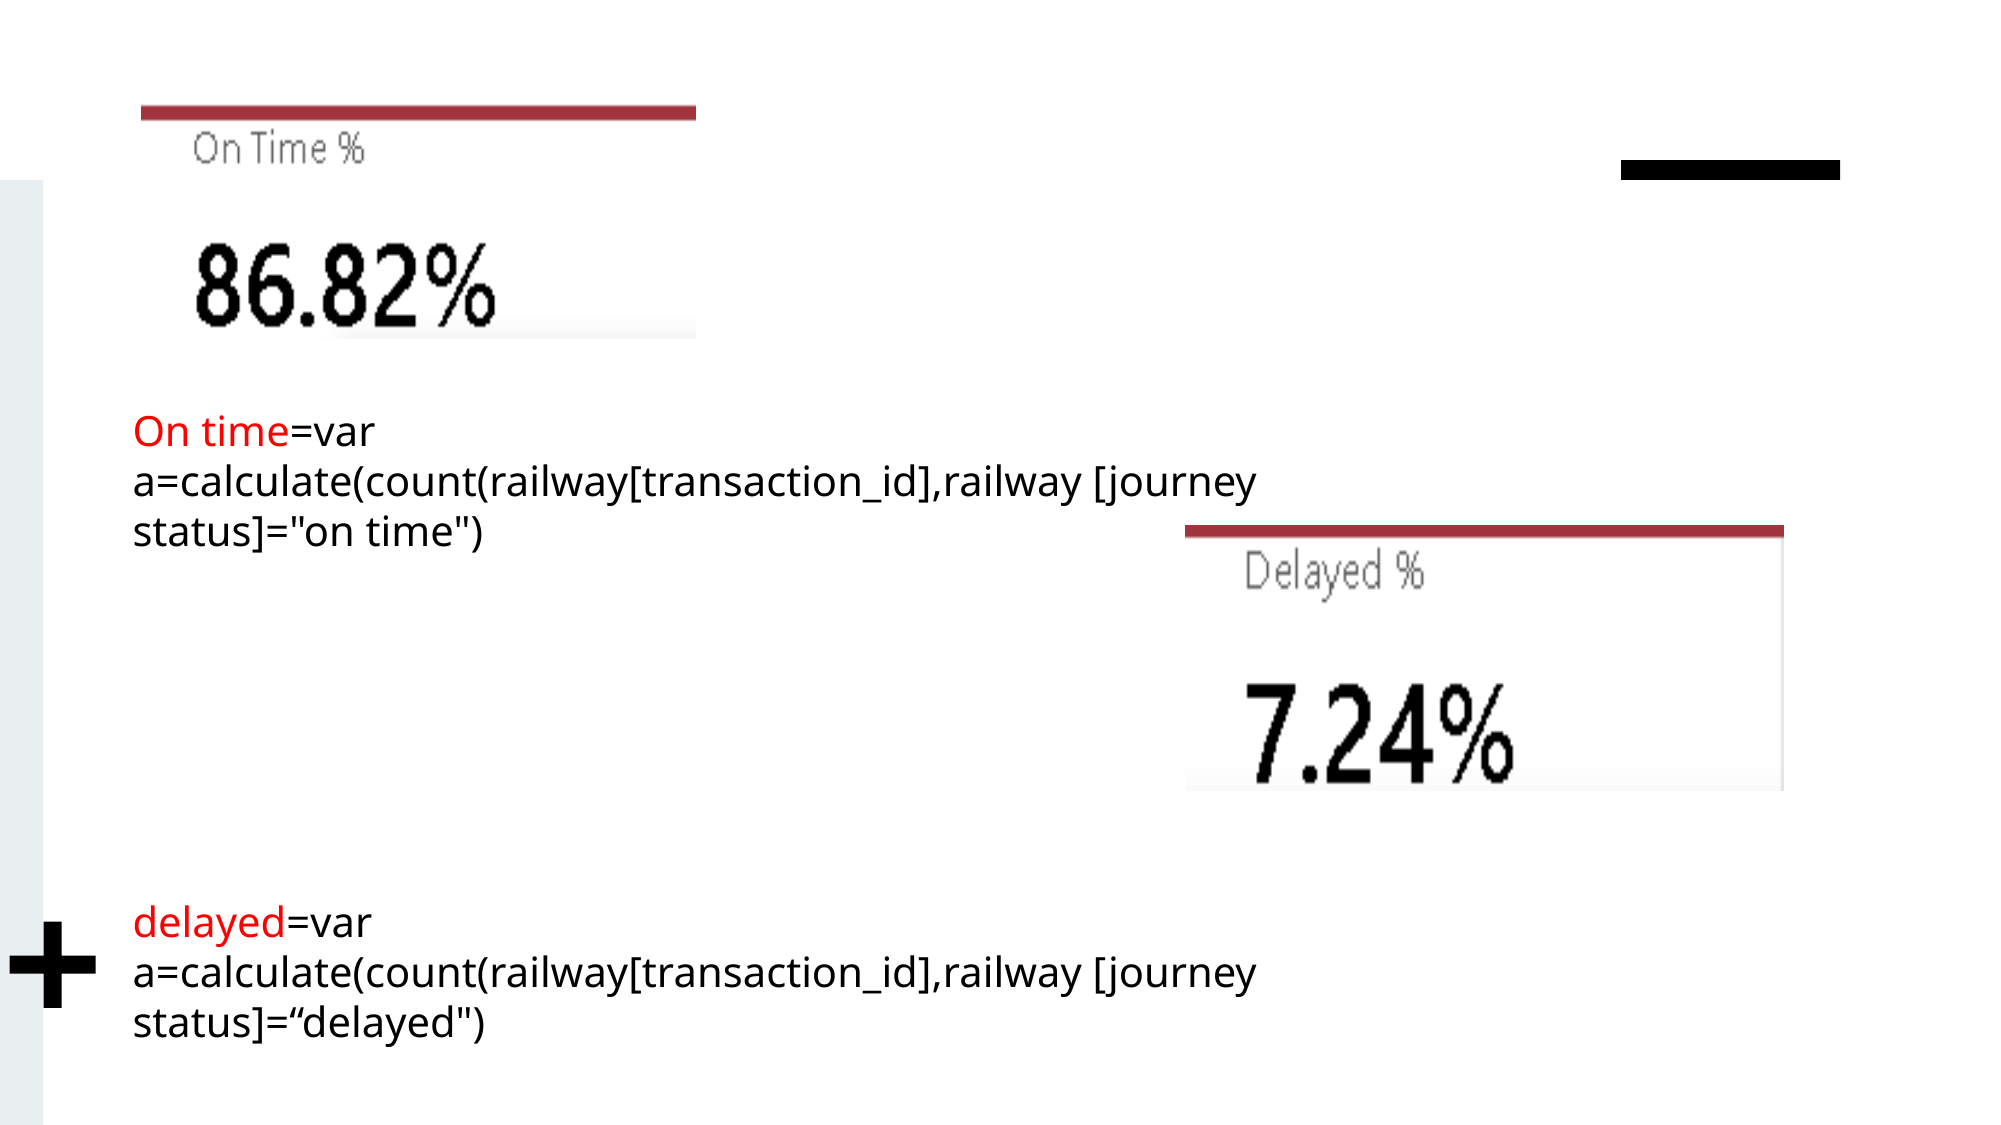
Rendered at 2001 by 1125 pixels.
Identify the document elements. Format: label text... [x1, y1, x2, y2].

text_box delayed=var a=calculate(count(railway[transaction_id],railway [journey status]=“delayed") [117, 888, 1331, 1054]
picture [1185, 524, 1784, 791]
picture [141, 104, 696, 339]
text_box On time=var a=calculate(count(railway[transaction_id],railway [journey status]="on time") [117, 396, 1338, 562]
